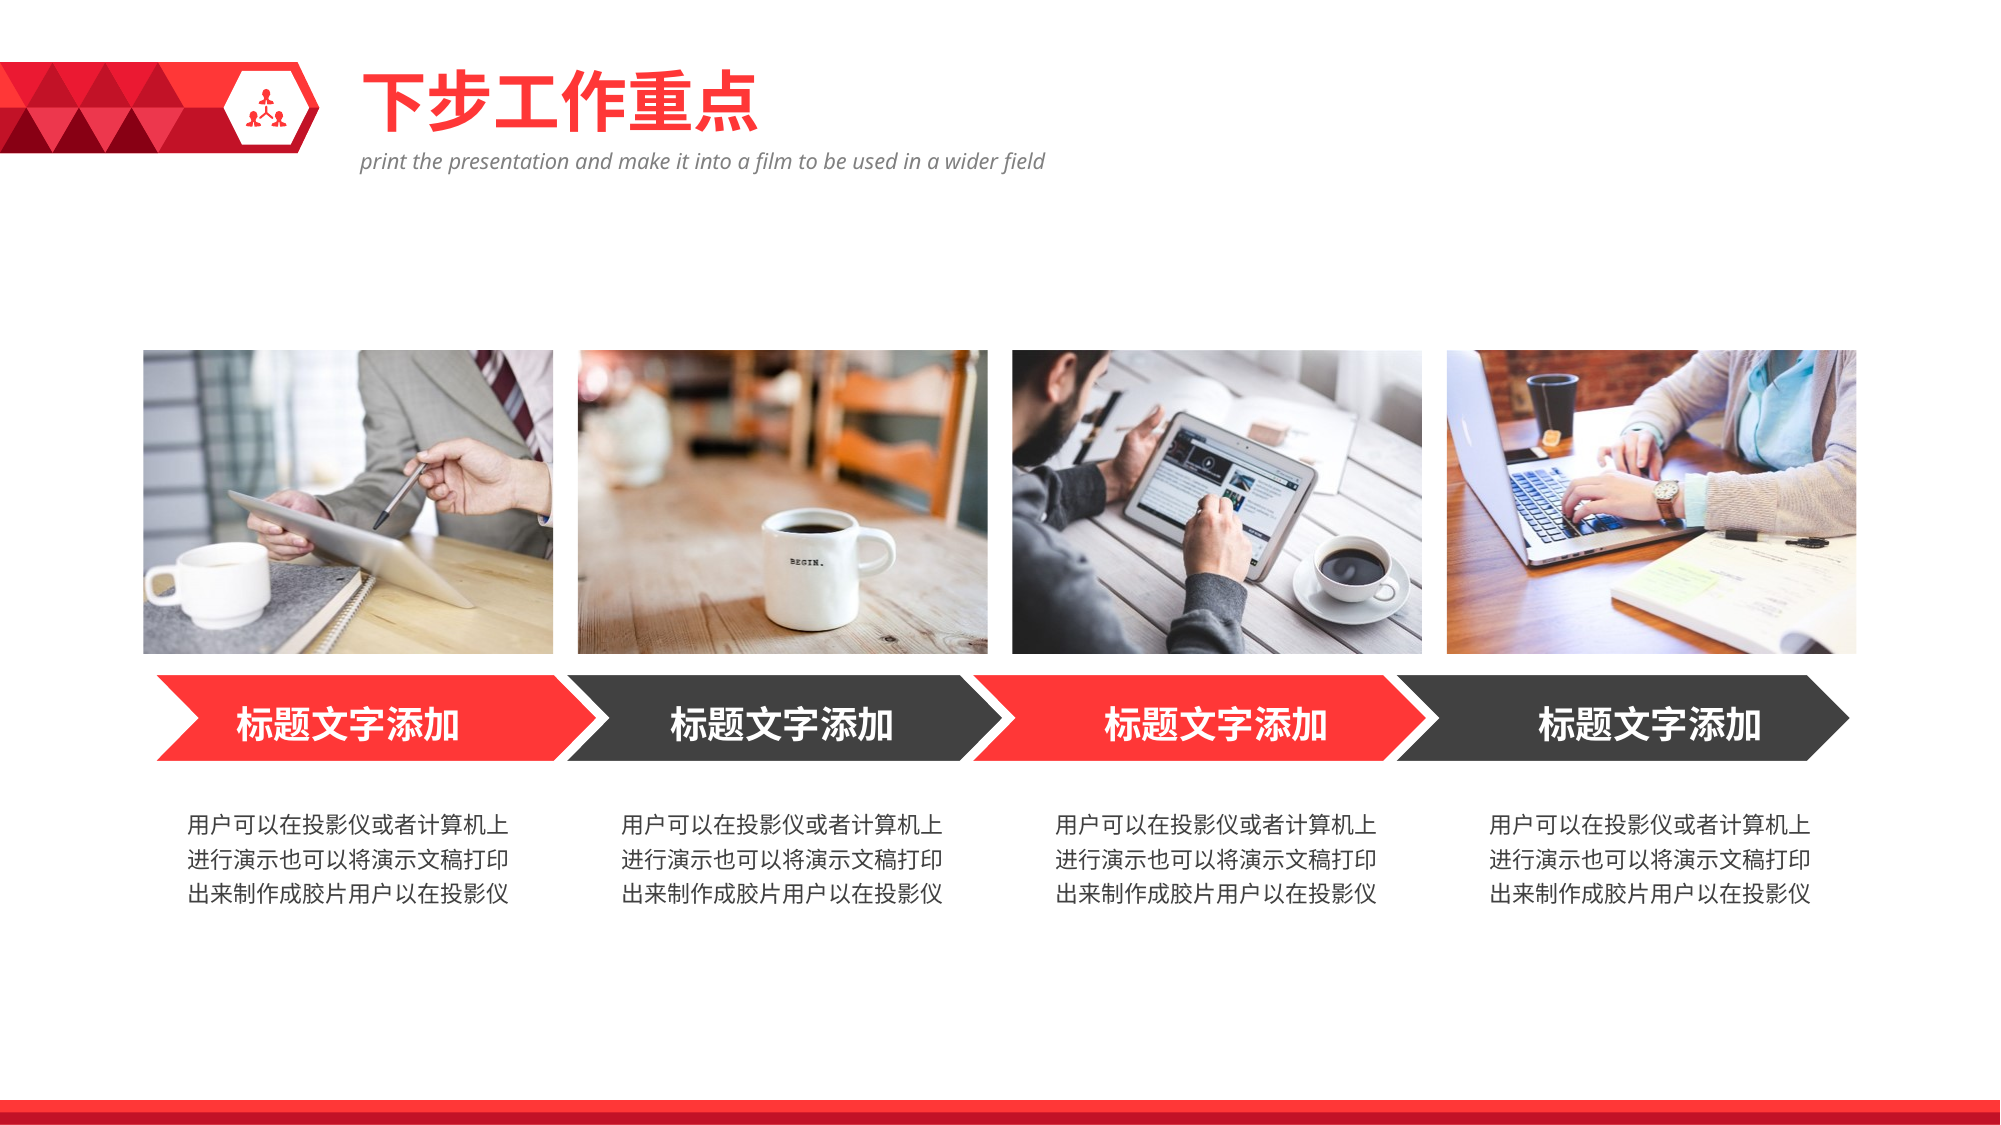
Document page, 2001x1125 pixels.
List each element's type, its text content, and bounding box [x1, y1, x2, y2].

picture [1012, 350, 1422, 655]
text_box 用户可以在投影仪或者计算机上进行演示也可以将演示文稿打印出来制作成胶片用户以在投影仪 [1035, 796, 1398, 915]
picture [577, 350, 988, 655]
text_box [345, 52, 1148, 180]
text_box 用户可以在投影仪或者计算机上进行演示也可以将演示文稿打印出来制作成胶片用户以在投影仪 [1469, 796, 1832, 915]
text_box 用户可以在投影仪或者计算机上进行演示也可以将演示文稿打印出来制作成胶片用户以在投影仪 [167, 796, 531, 915]
picture [143, 350, 554, 655]
picture [1446, 350, 1857, 655]
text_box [145, 670, 1857, 766]
text_box 用户可以在投影仪或者计算机上进行演示也可以将演示文稿打印出来制作成胶片用户以在投影仪 [601, 796, 964, 915]
